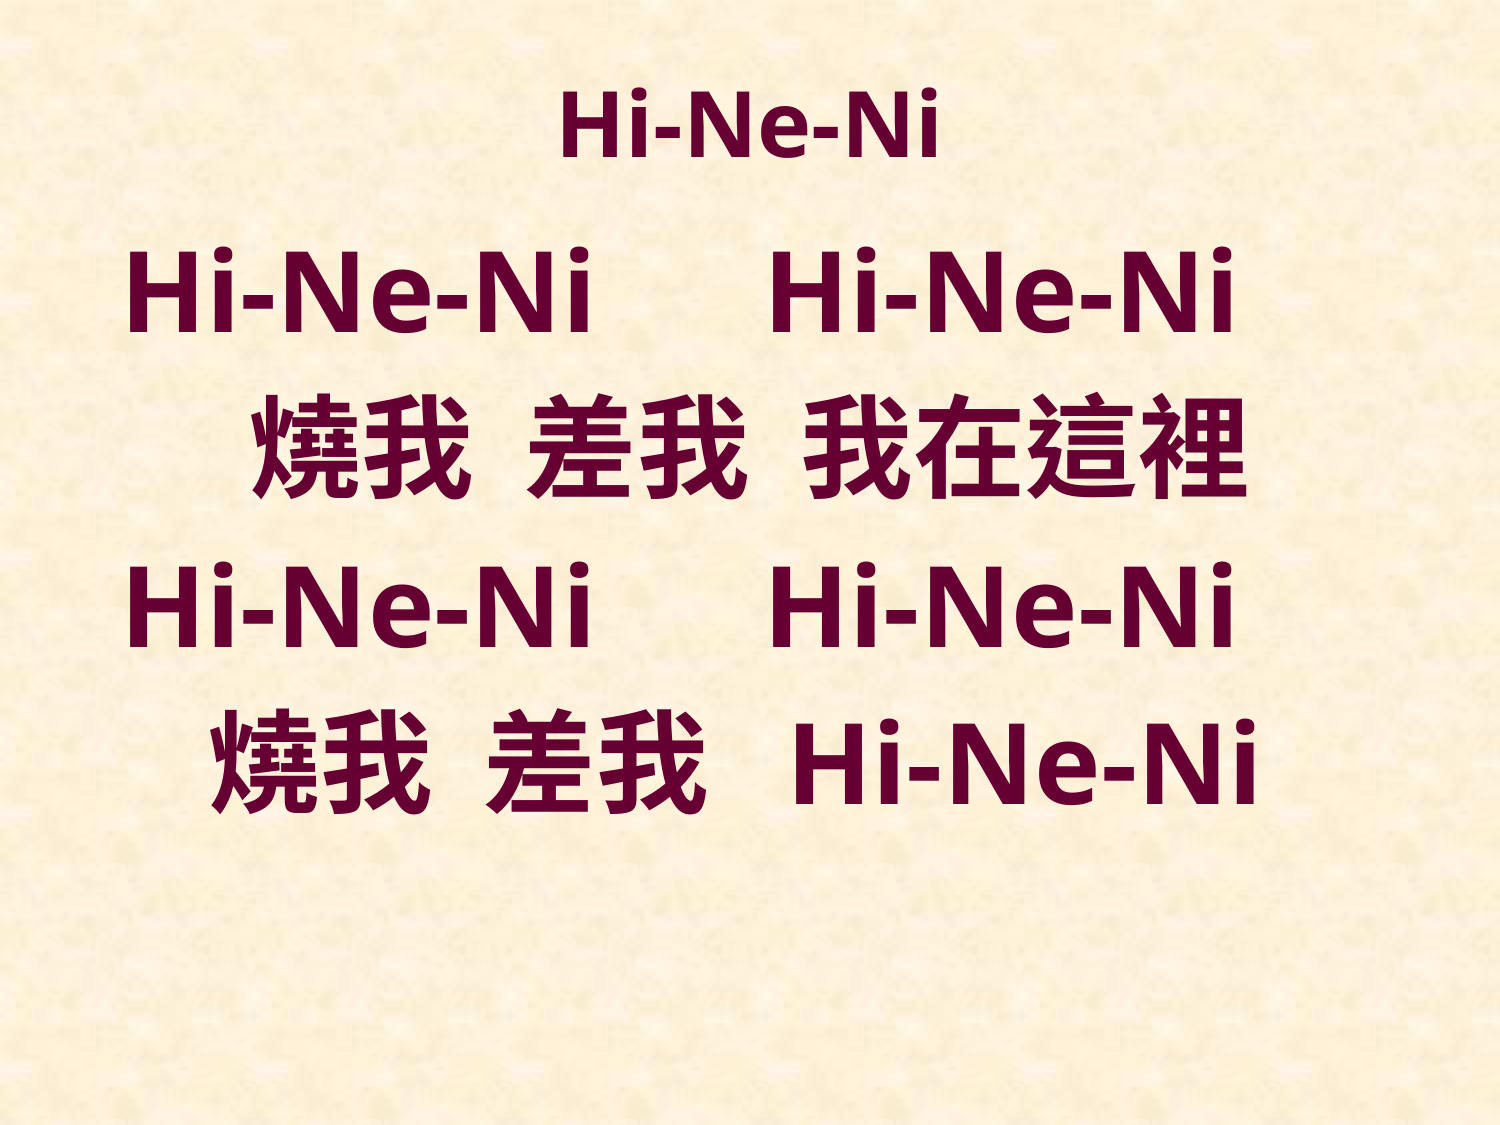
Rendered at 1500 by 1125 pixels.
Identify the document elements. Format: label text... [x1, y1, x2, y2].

title Hi-Ne-Ni [0, 0, 1500, 212]
subtitle Hi-Ne-Ni Hi-Ne-Ni 燒我 差我 我在這裡 Hi-Ne-Ni Hi-Ne-Ni 燒我 差我 Hi-Ne-Ni [0, 212, 1500, 1125]
